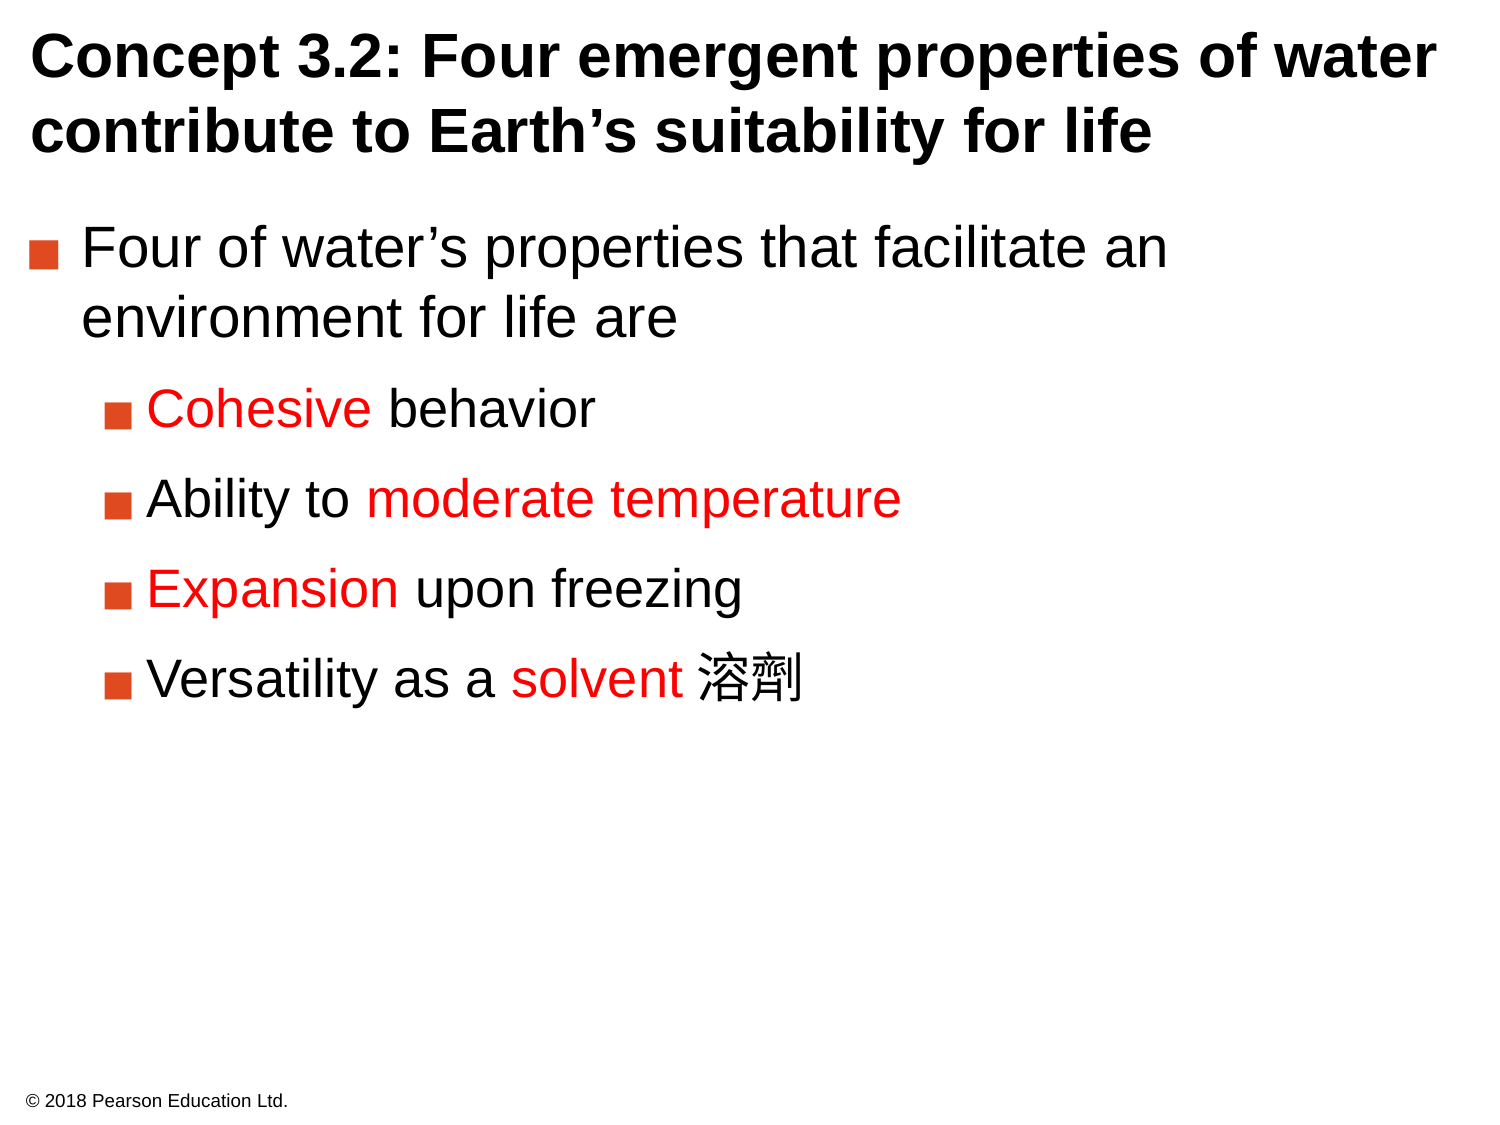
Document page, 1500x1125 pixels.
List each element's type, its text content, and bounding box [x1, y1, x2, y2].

list Four of water’s properties that facilitate an environment for life are Cohesive behavior Ability to moderate temperature Expansion upon freezing Versatility as a solvent溶劑 [24, 208, 1475, 1065]
footer © 2018 Pearson Education Ltd. [10, 1080, 518, 1119]
title Concept 3.2: Four emergent properties of water contribute to Earth’s suitability for life [0, 0, 1500, 182]
